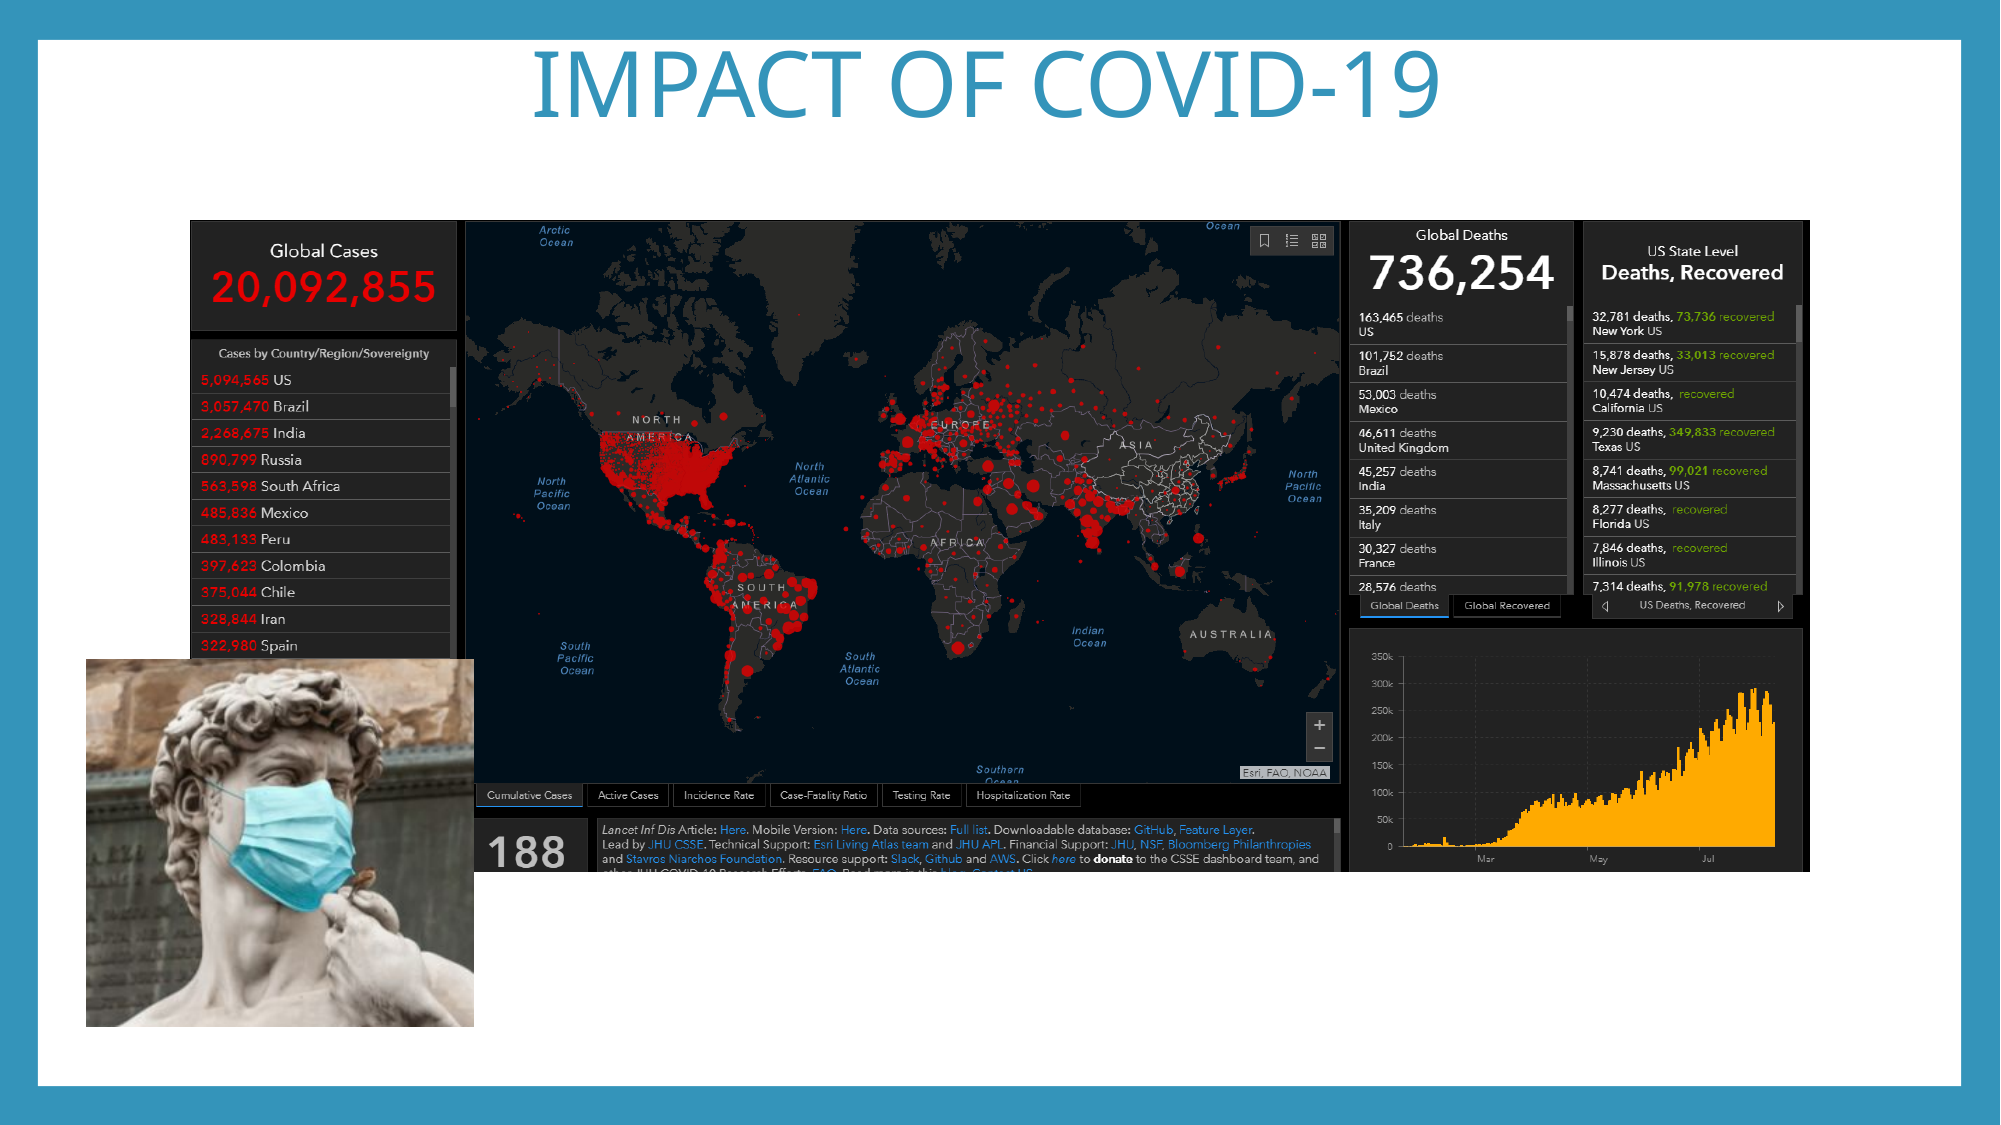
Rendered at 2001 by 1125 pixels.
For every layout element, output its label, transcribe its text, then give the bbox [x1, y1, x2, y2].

picture [86, 658, 474, 1027]
title IMPACT OF COVID-19 [137, 0, 1863, 197]
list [189, 220, 1810, 873]
